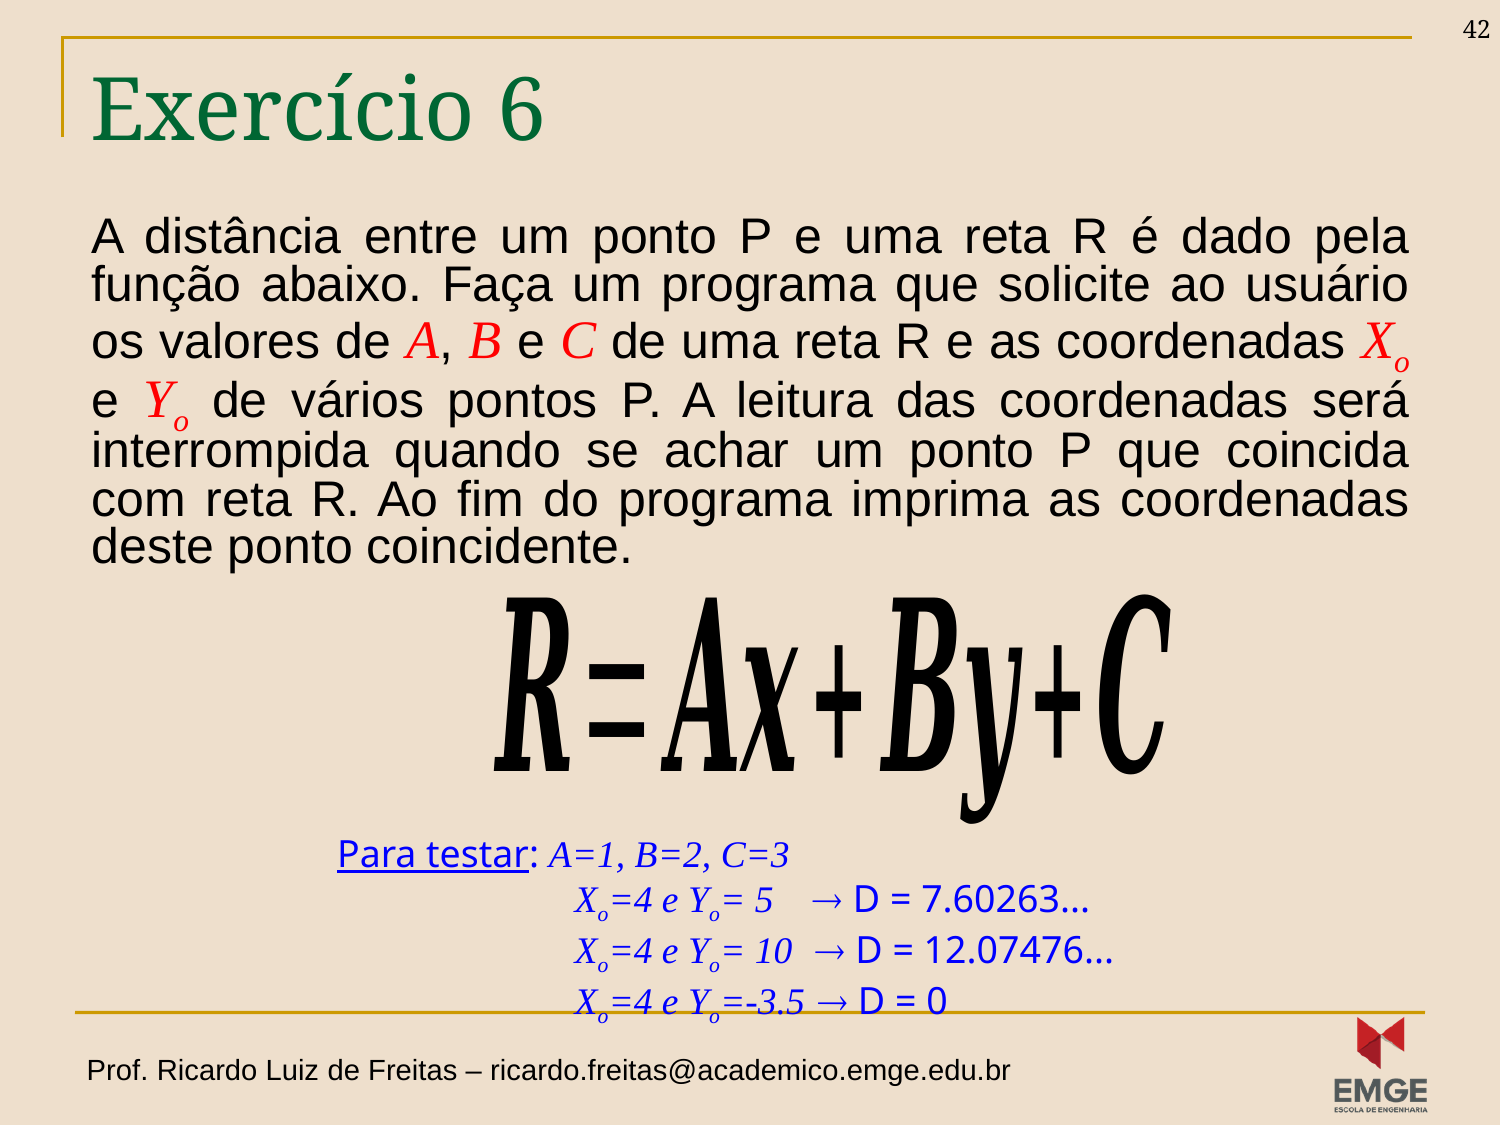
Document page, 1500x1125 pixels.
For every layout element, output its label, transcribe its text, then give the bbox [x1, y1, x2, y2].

slide_number 42 [1392, 0, 1500, 55]
list A distância entre um ponto P e uma reta R é dado pela função abaixo. Faça um programa que solicite ao usuário os valores de A, B e C de uma reta R e as coordenadas Xo e Yo de vários pontos P. A leitura das coordenadas será interrompida quando se achar um ponto P que coincida com reta R. Ao fim do programa imprima as coordenadas deste ponto coincidente. [76, 208, 1425, 575]
text_box Para testar: A=1, B=2, C=3 Xo=4 e Yo= 5  D = 7.60263... Xo=4 e Yo= 10  D = 12.07476... Xo=4 e Yo=-3.5  D = 0 [322, 822, 1199, 1036]
picture [1328, 1012, 1433, 1116]
title Exercício 6 [75, 45, 1425, 233]
